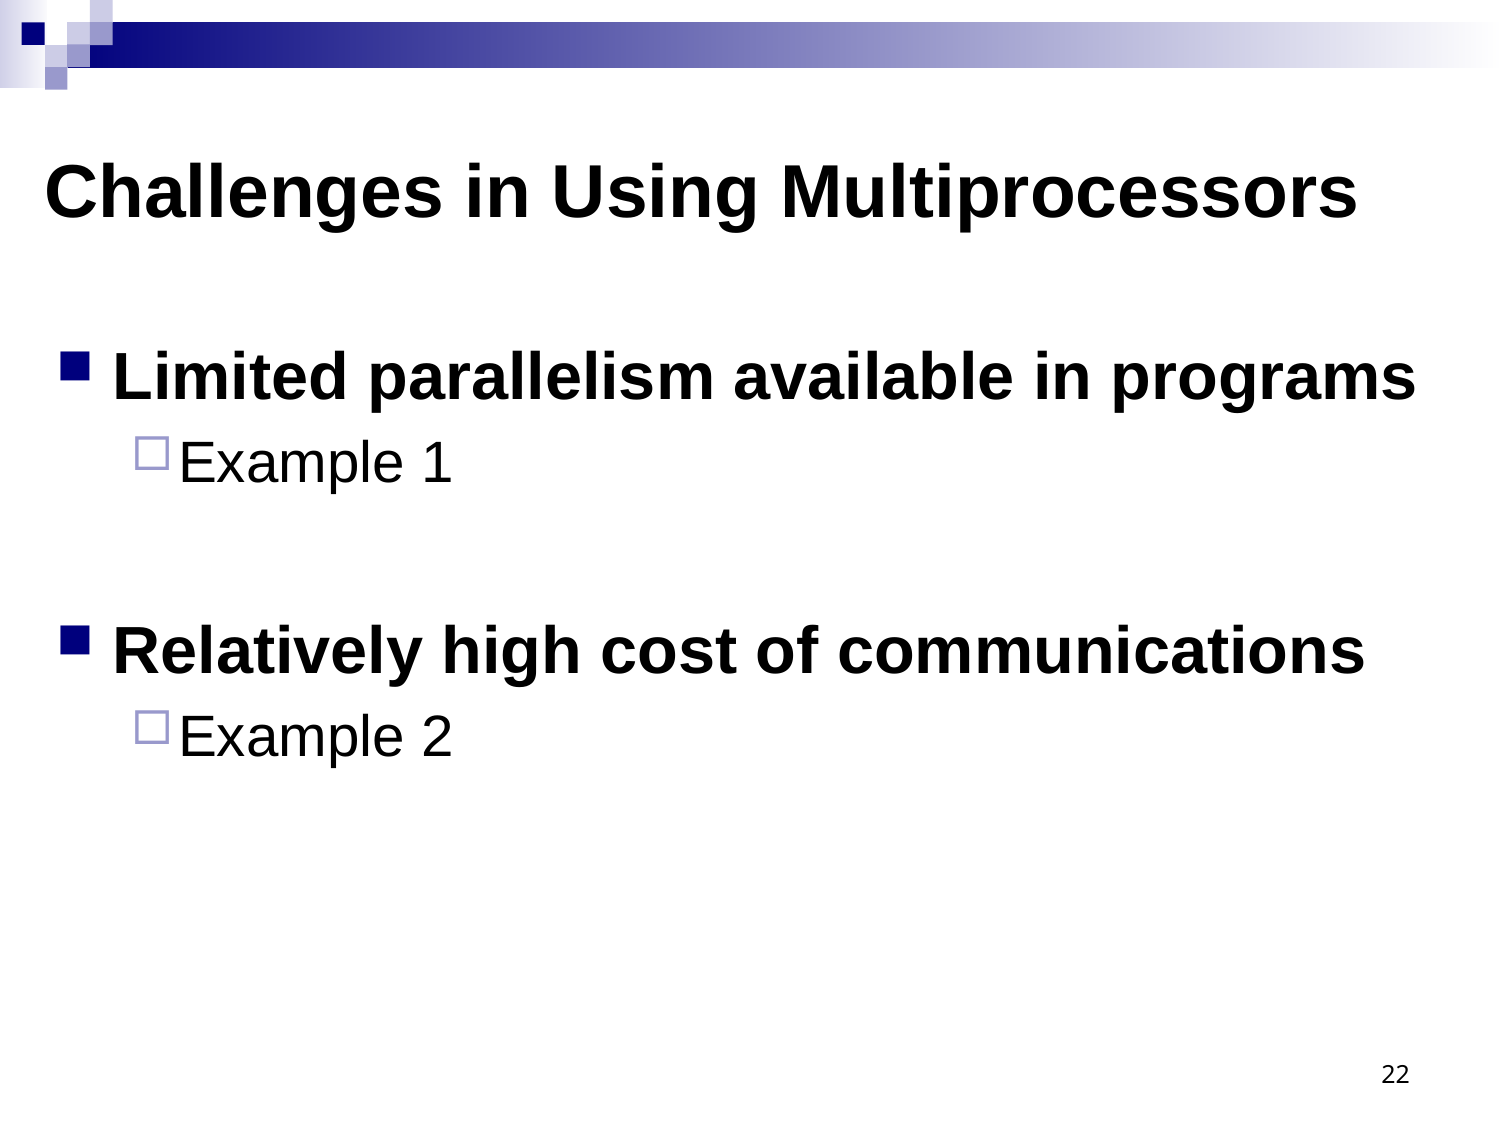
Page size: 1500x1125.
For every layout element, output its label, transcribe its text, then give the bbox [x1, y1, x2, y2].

title Challenges in Using Multiprocessors [29, 75, 1471, 300]
list Limited parallelism available in programs Example 1 Relatively high cost of communications Example 2 [41, 324, 1471, 963]
slide_number 22 [1074, 1024, 1426, 1101]
